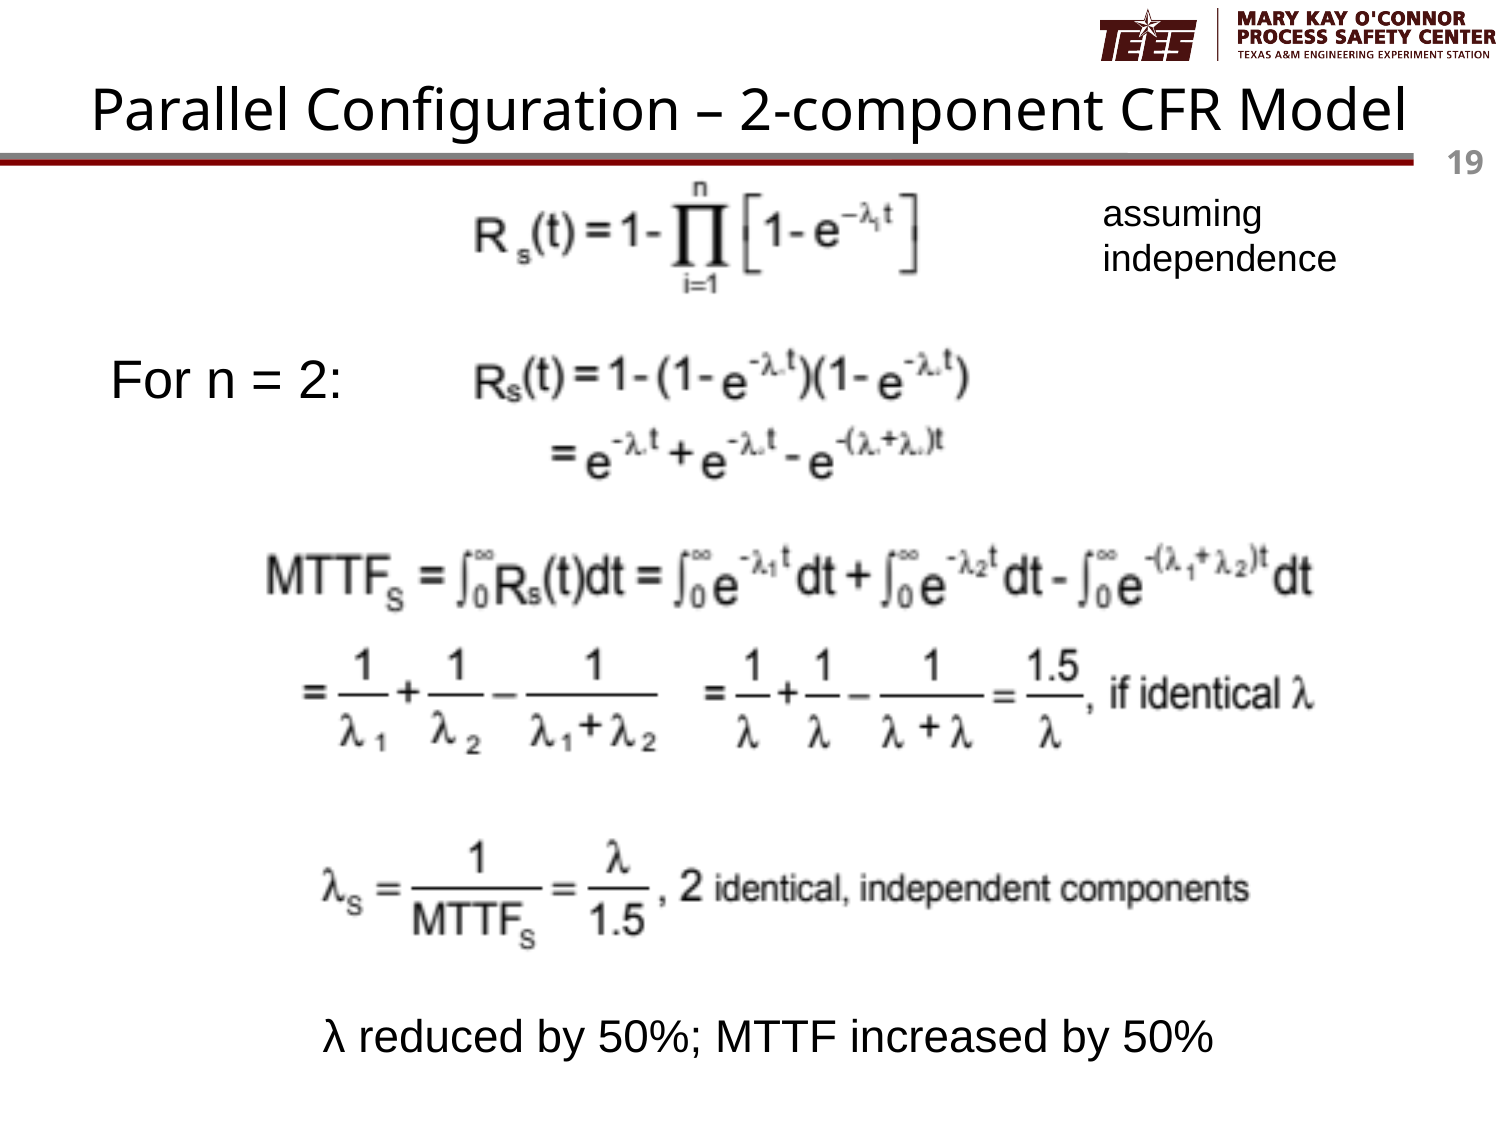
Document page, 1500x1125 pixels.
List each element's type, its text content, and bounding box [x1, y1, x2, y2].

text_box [316, 823, 1252, 955]
text_box assuming independence [1088, 182, 1411, 287]
picture [1100, 8, 1496, 61]
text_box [470, 335, 973, 485]
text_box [470, 164, 921, 297]
text_box For n = 2: [95, 336, 359, 417]
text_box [261, 527, 1318, 761]
title Parallel Configuration – 2-component CFR Model [75, 33, 1463, 183]
text_box λ reduced by 50%; MTTF increased by 50% [307, 999, 1230, 1070]
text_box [699, 630, 1318, 763]
